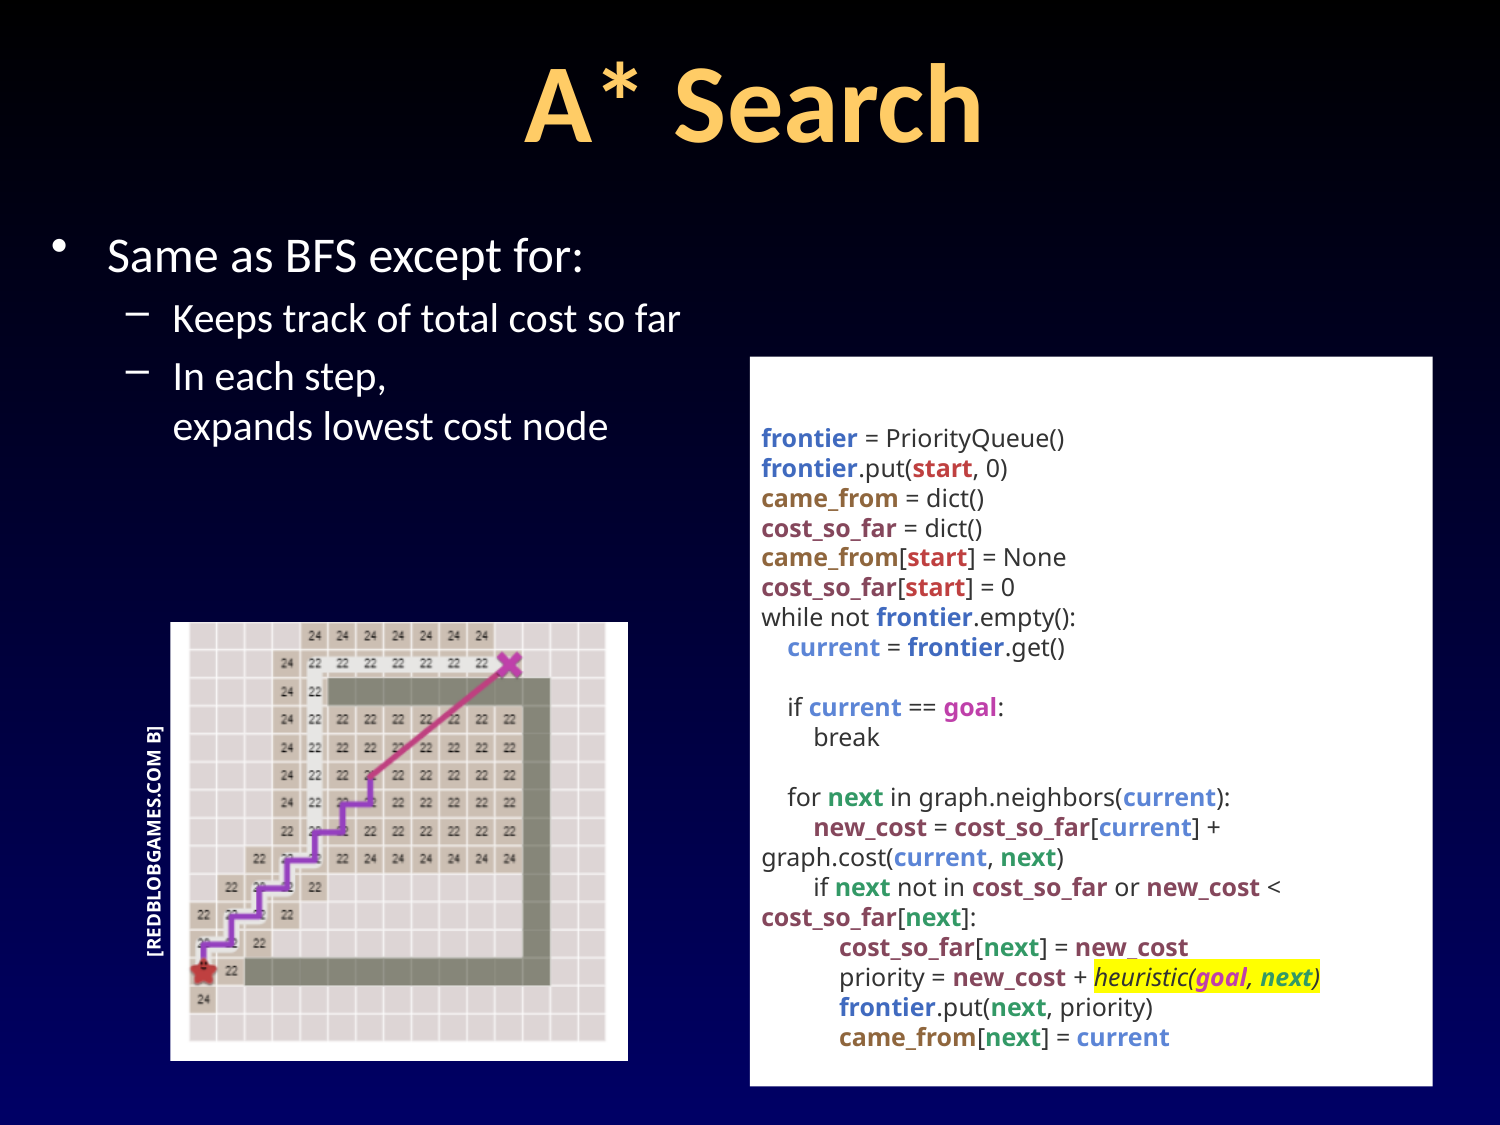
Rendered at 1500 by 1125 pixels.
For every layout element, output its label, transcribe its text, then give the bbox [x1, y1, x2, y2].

text_box [redblobgames.com B] [134, 711, 170, 972]
list Same as BFS except for: Keeps track of total cost so far In each step, expands lowest cost node [35, 214, 1330, 791]
picture [170, 622, 628, 1061]
title A* Search [107, 15, 1402, 179]
text_box Algorithm: frontier = PriorityQueue() frontier.put(start, 0) came_from = dict() cost_so_far = dict() came_from[start] = None cost_so_far[start] = 0 while not frontier.empty(): current = frontier.get() if current == goal: break for next in graph.neighbors(current): new_cost = cost_so_far[current] + graph.cost(current, next) if next not in cost_so_far or new_cost < cost_so_far[next]: cost_so_far[next] = new_cost priority = new_cost + heuristic(goal, next) frontier.put(next, priority) came_from[next] = current [749, 356, 1433, 1087]
